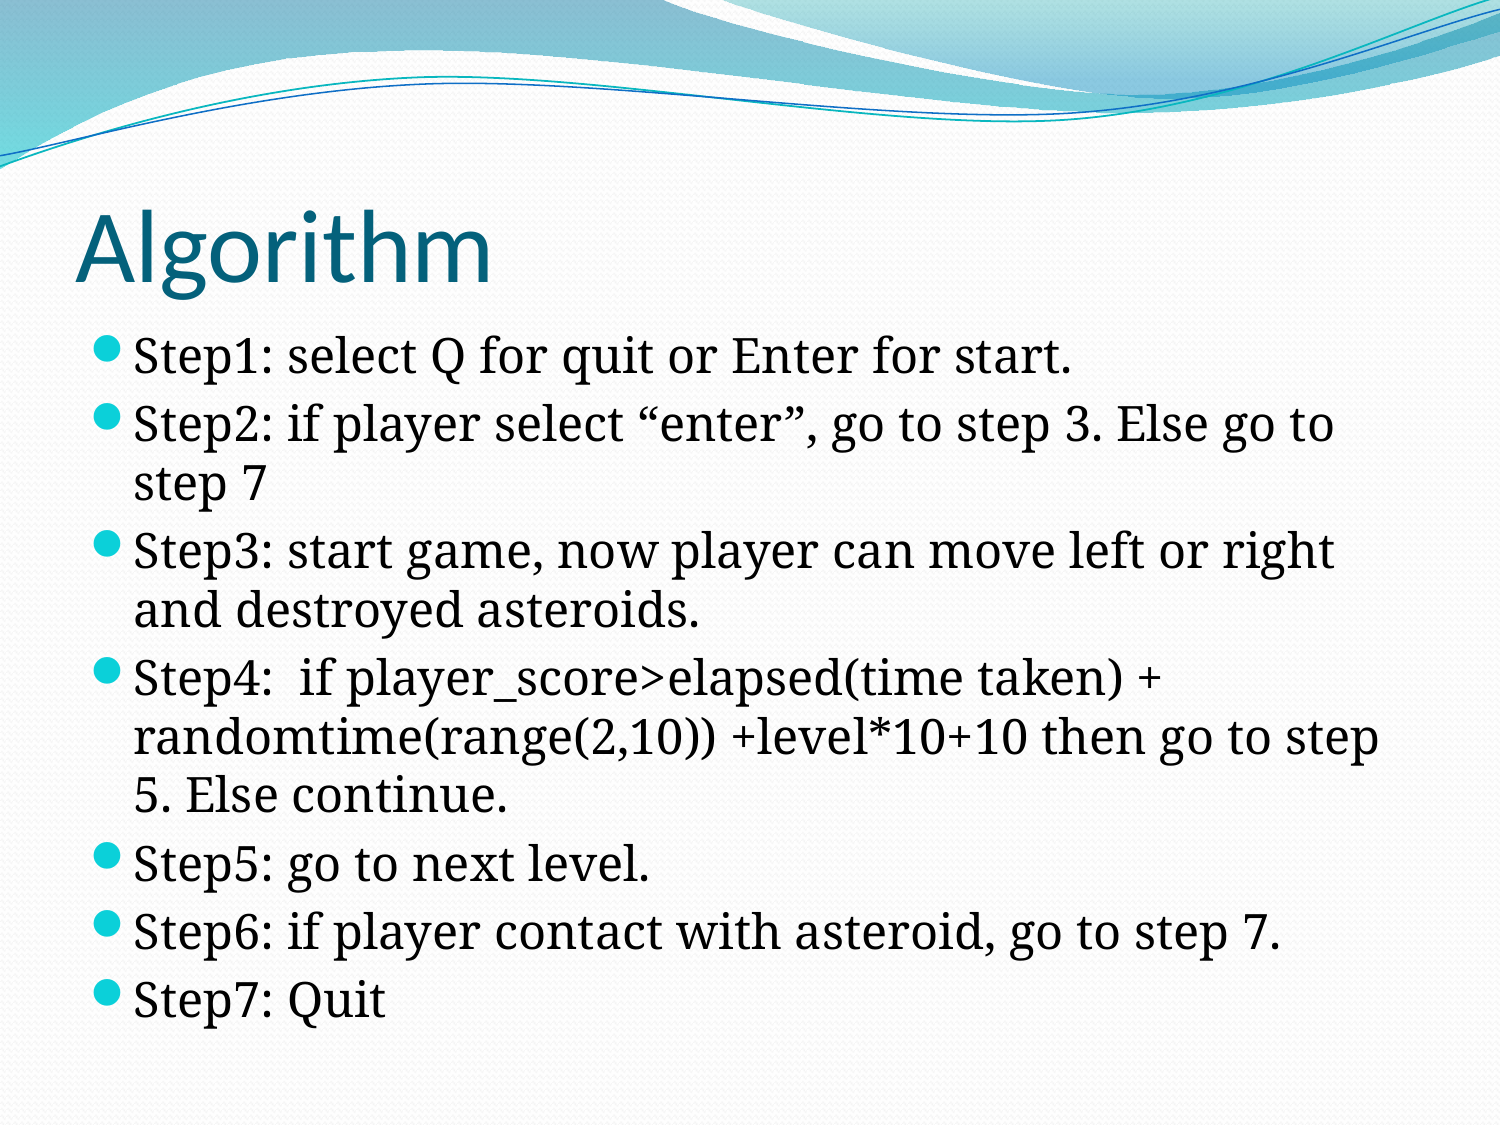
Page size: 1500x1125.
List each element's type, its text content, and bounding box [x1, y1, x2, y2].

title Algorithm [75, 115, 1425, 303]
list Step1: select Q for quit or Enter for start. Step2: if player select “enter”, go to step 3. Else go to step 7 Step3: start game, now player can move left or right and destroyed asteroids. Step4: if player_score>elapsed(time taken) + randomtime(range(2,10)) +level*10+10 then go to step 5. Else continue. Step5: go to next level. Step6: if player contact with asteroid, go to step 7. Step7: Quit [75, 317, 1425, 1038]
